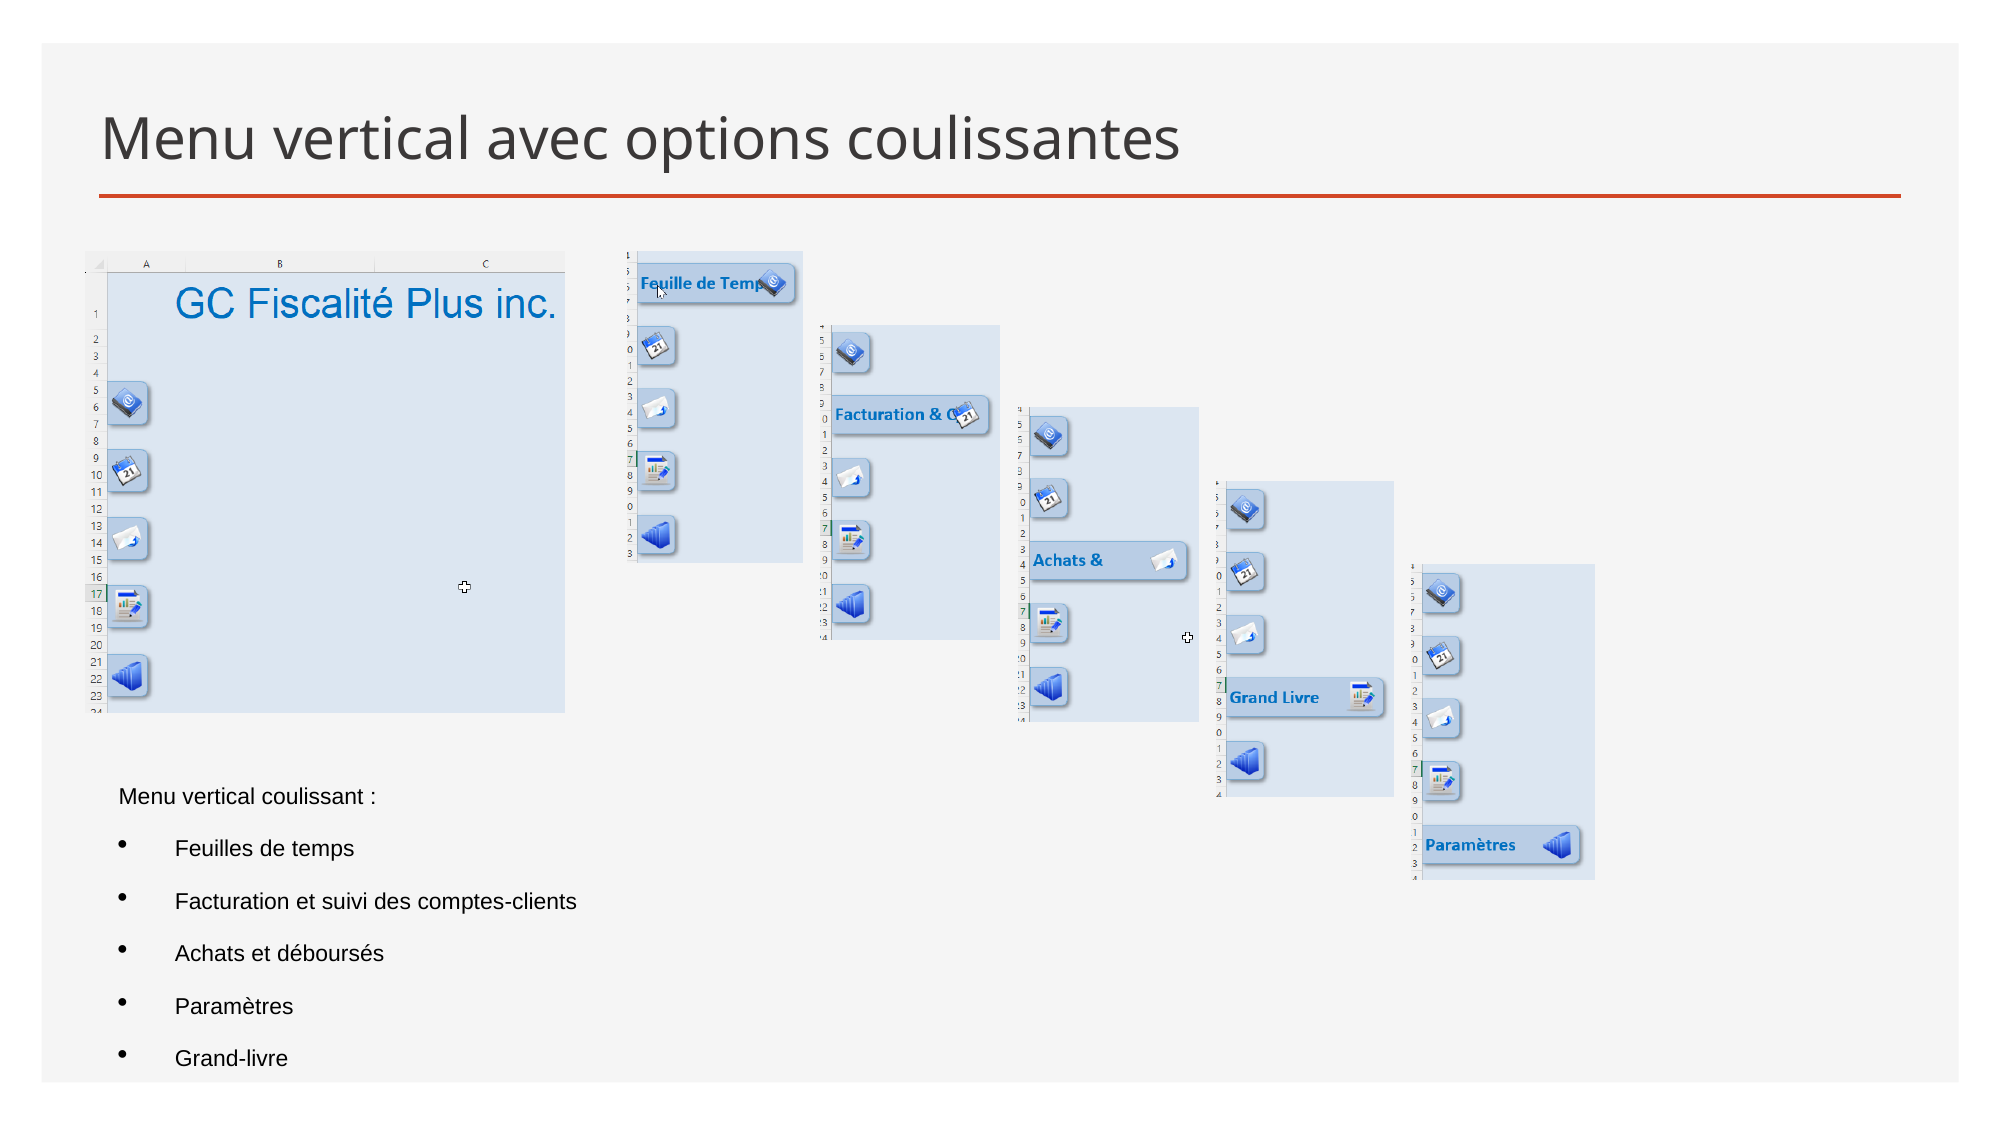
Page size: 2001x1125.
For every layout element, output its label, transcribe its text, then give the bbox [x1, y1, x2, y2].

text_box Menu vertical coulissant : Feuilles de temps Facturation et suivi des comptes-clients Achats et déboursés Paramètres Grand-livre [103, 773, 1000, 1125]
picture [1411, 564, 1595, 880]
picture [1216, 481, 1394, 797]
picture [85, 251, 565, 713]
picture [820, 325, 1000, 640]
picture [1018, 407, 1199, 722]
title Menu vertical avec options coulissantes [85, 73, 1214, 179]
picture [627, 251, 803, 563]
